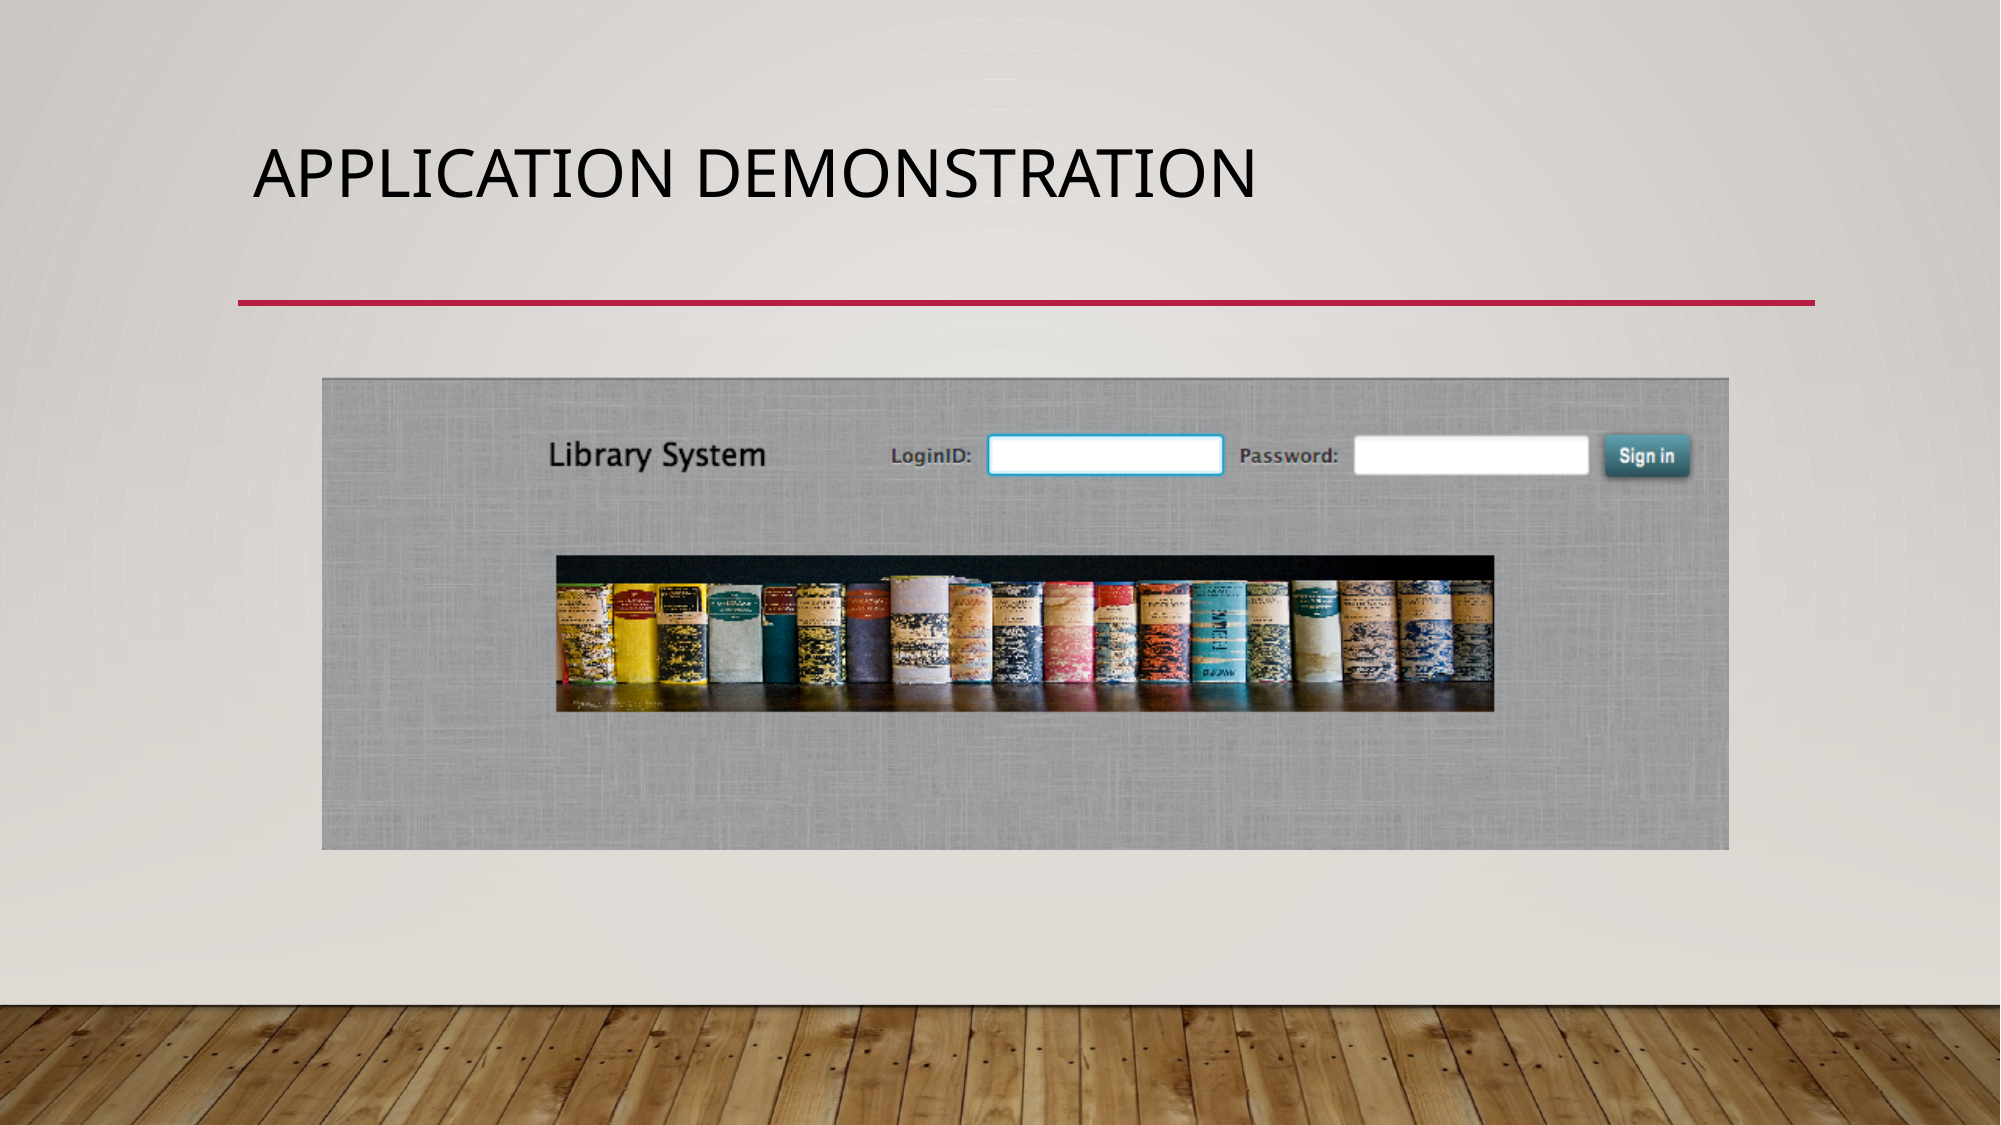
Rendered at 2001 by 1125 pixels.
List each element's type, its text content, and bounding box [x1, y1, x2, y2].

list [322, 377, 1730, 850]
title Application demonstration [238, 131, 1814, 305]
picture [0, 1005, 2000, 1125]
